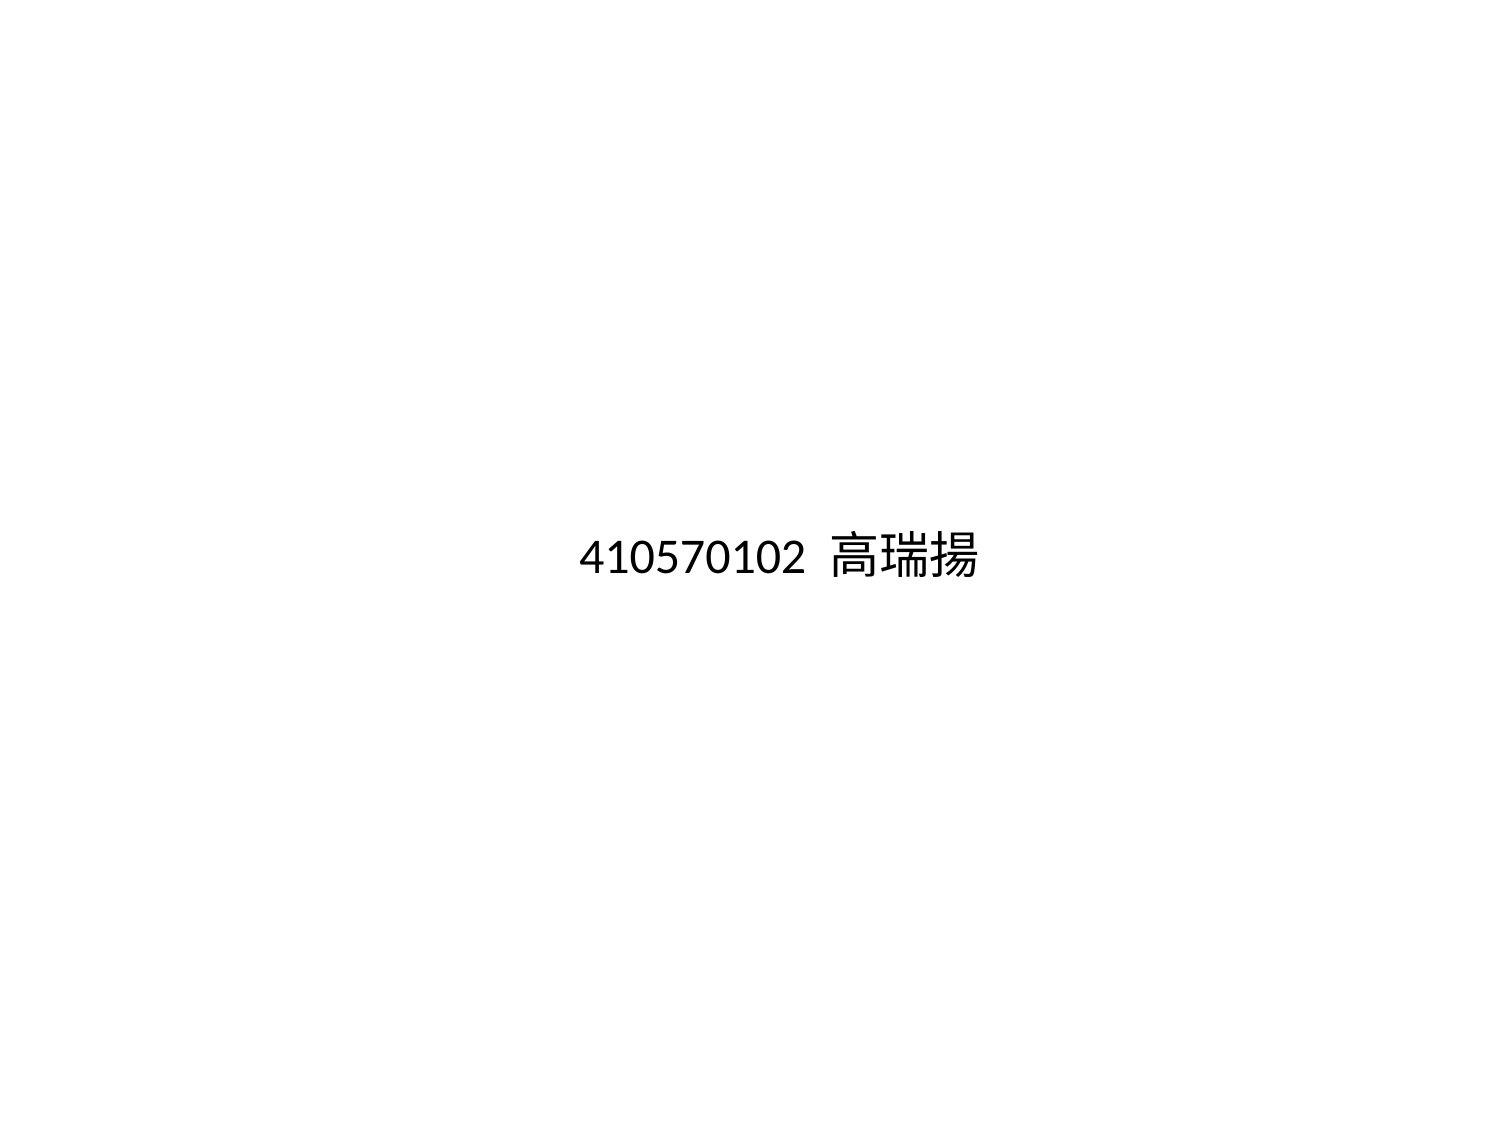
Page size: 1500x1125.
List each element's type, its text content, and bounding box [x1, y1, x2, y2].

title 410570102 高瑞揚 [147, 432, 1423, 674]
